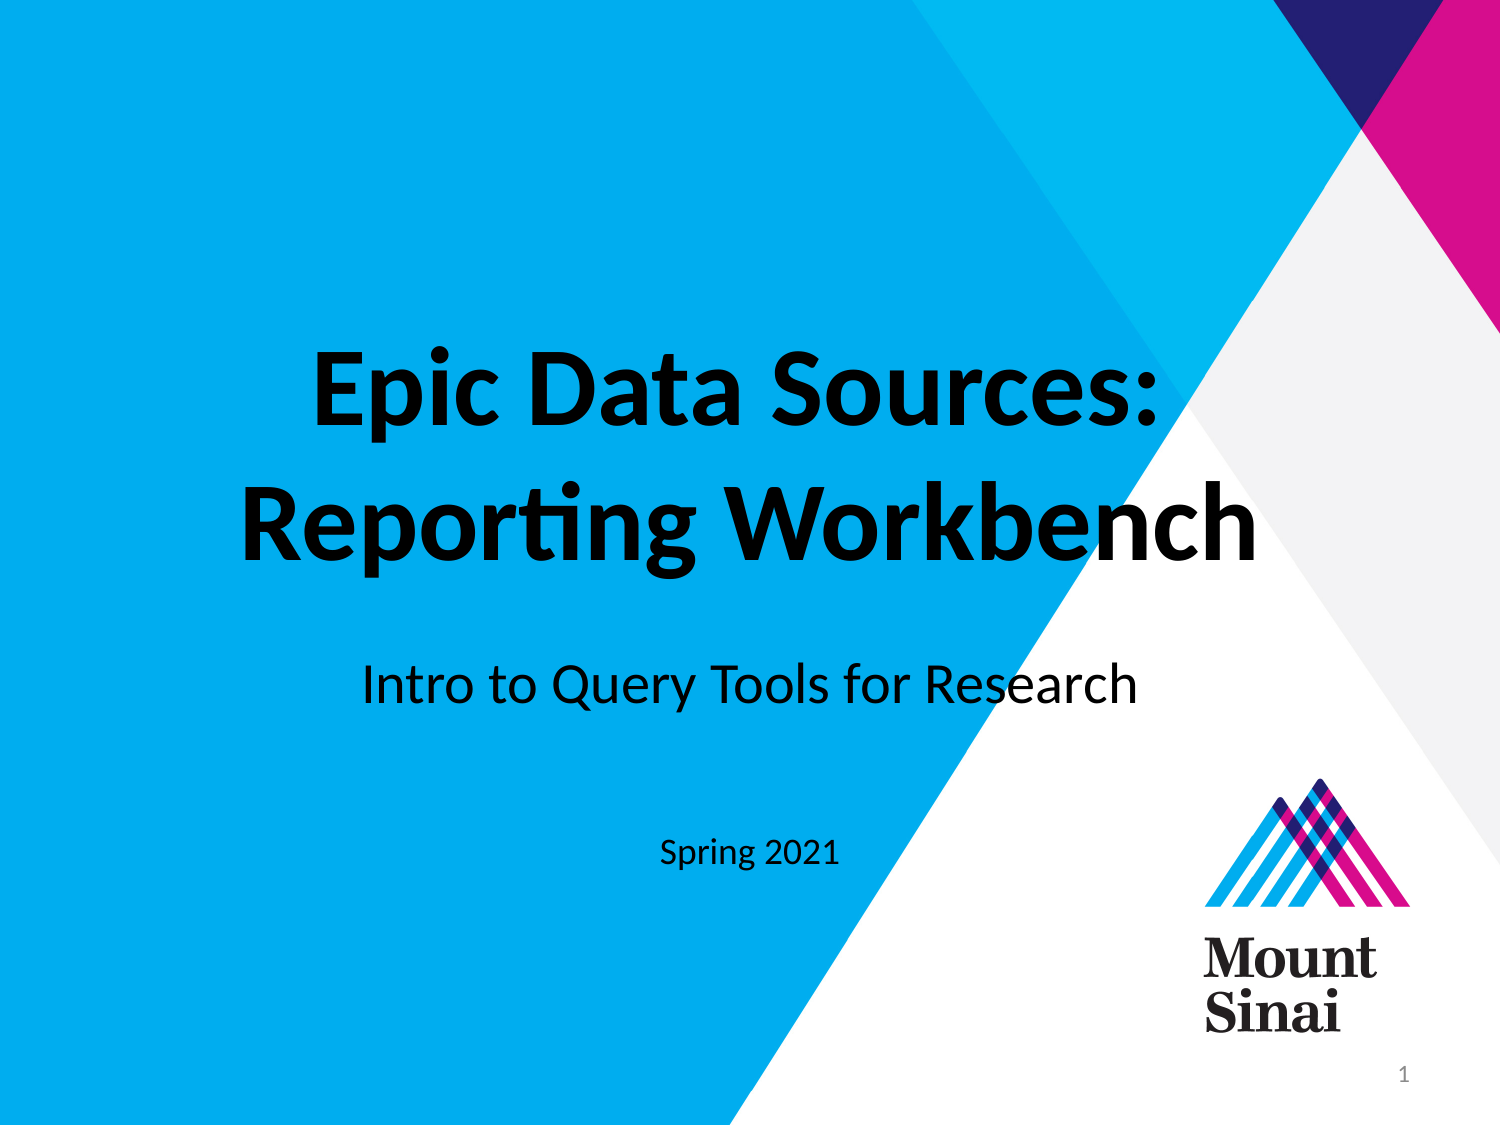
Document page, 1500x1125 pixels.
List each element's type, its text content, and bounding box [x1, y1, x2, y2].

slide_number 1 [1074, 1042, 1425, 1103]
title Epic Data Sources: Reporting Workbench [112, 349, 1388, 591]
picture [731, 0, 1500, 1125]
text_box Intro to Query Tools for Research Spring 2021 [224, 637, 1275, 925]
